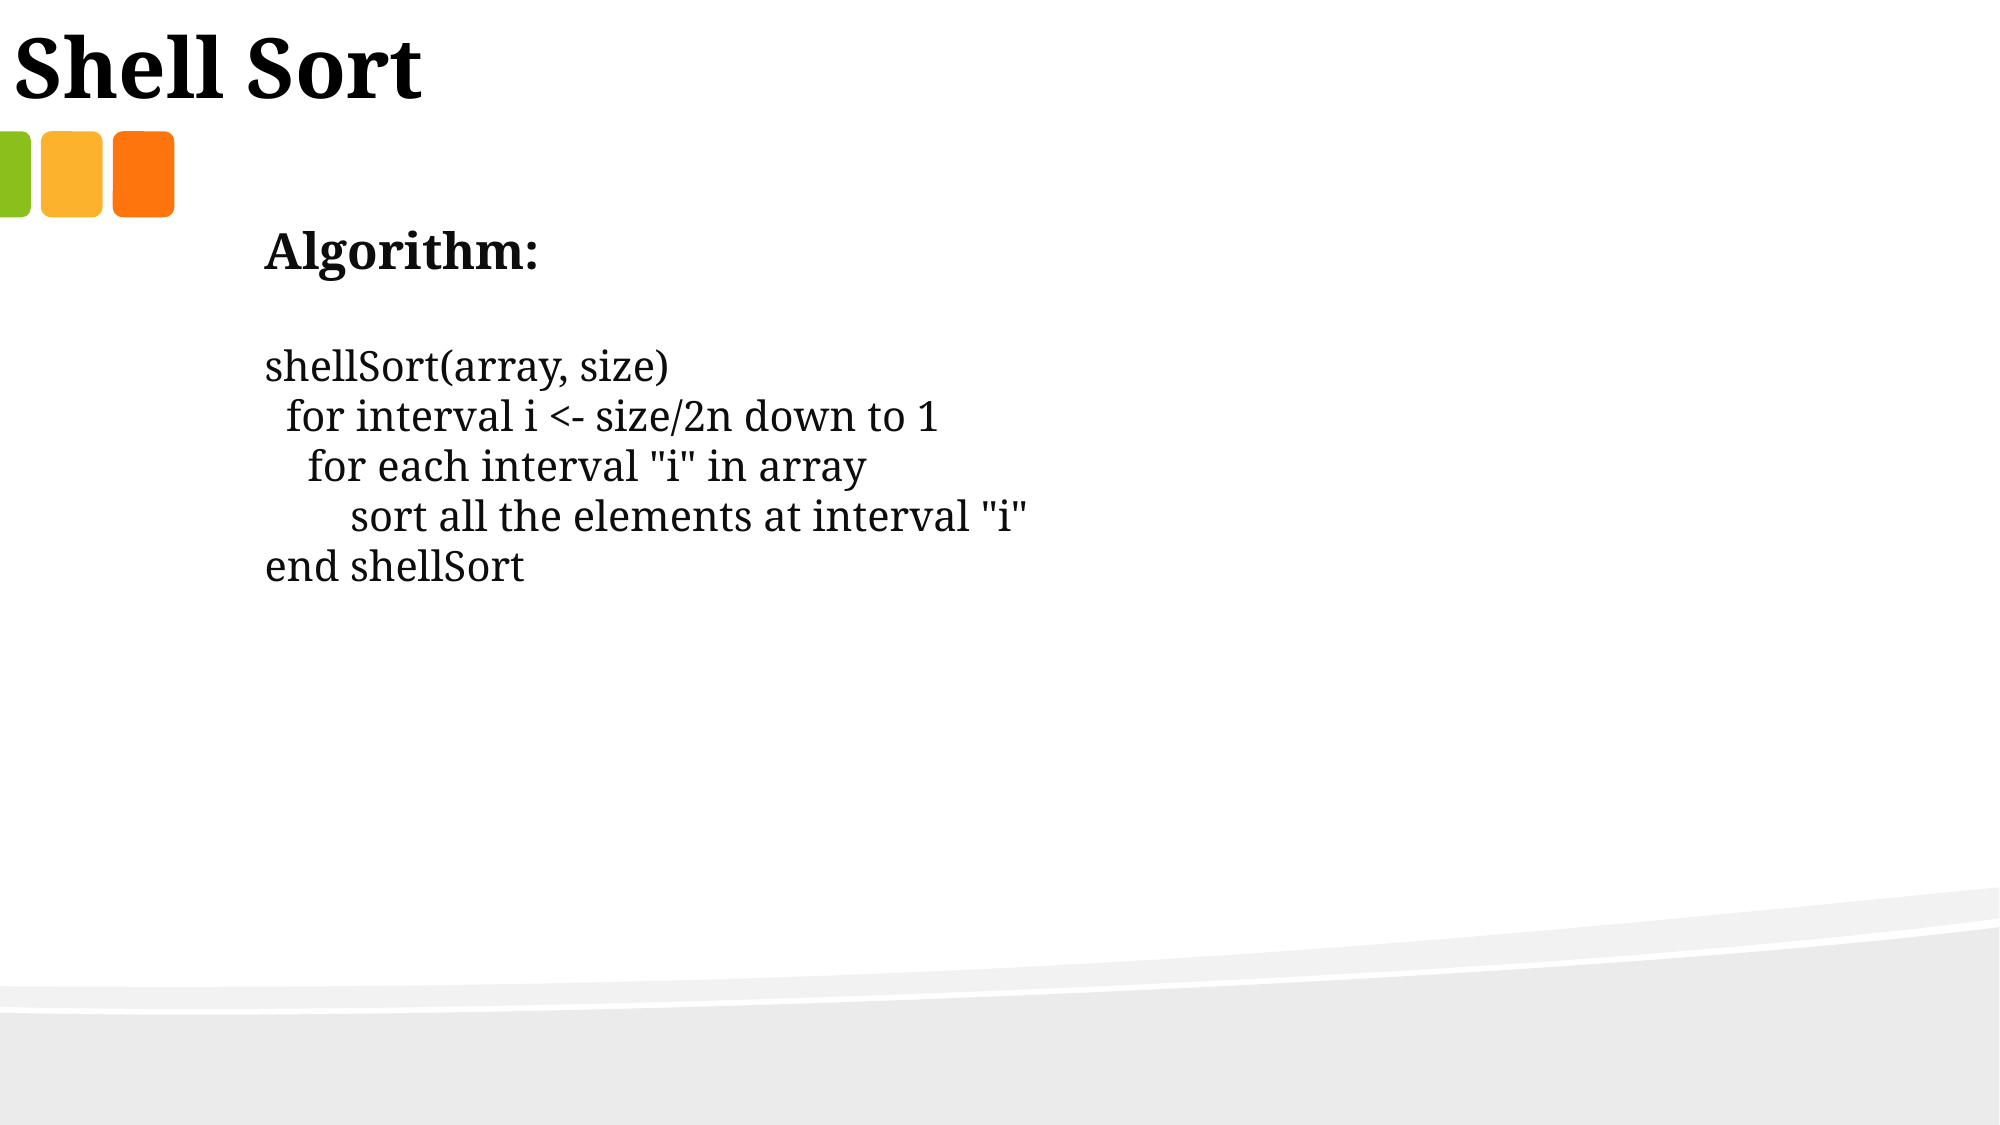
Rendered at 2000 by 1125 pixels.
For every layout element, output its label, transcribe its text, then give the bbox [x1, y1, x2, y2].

text_box Shell Sort [0, 0, 1551, 125]
text_box Algorithm: shellSort(array, size) for interval i <- size/2n down to 1 for each interval "i" in array sort all the elements at interval "i" end shellSort [249, 212, 1875, 598]
